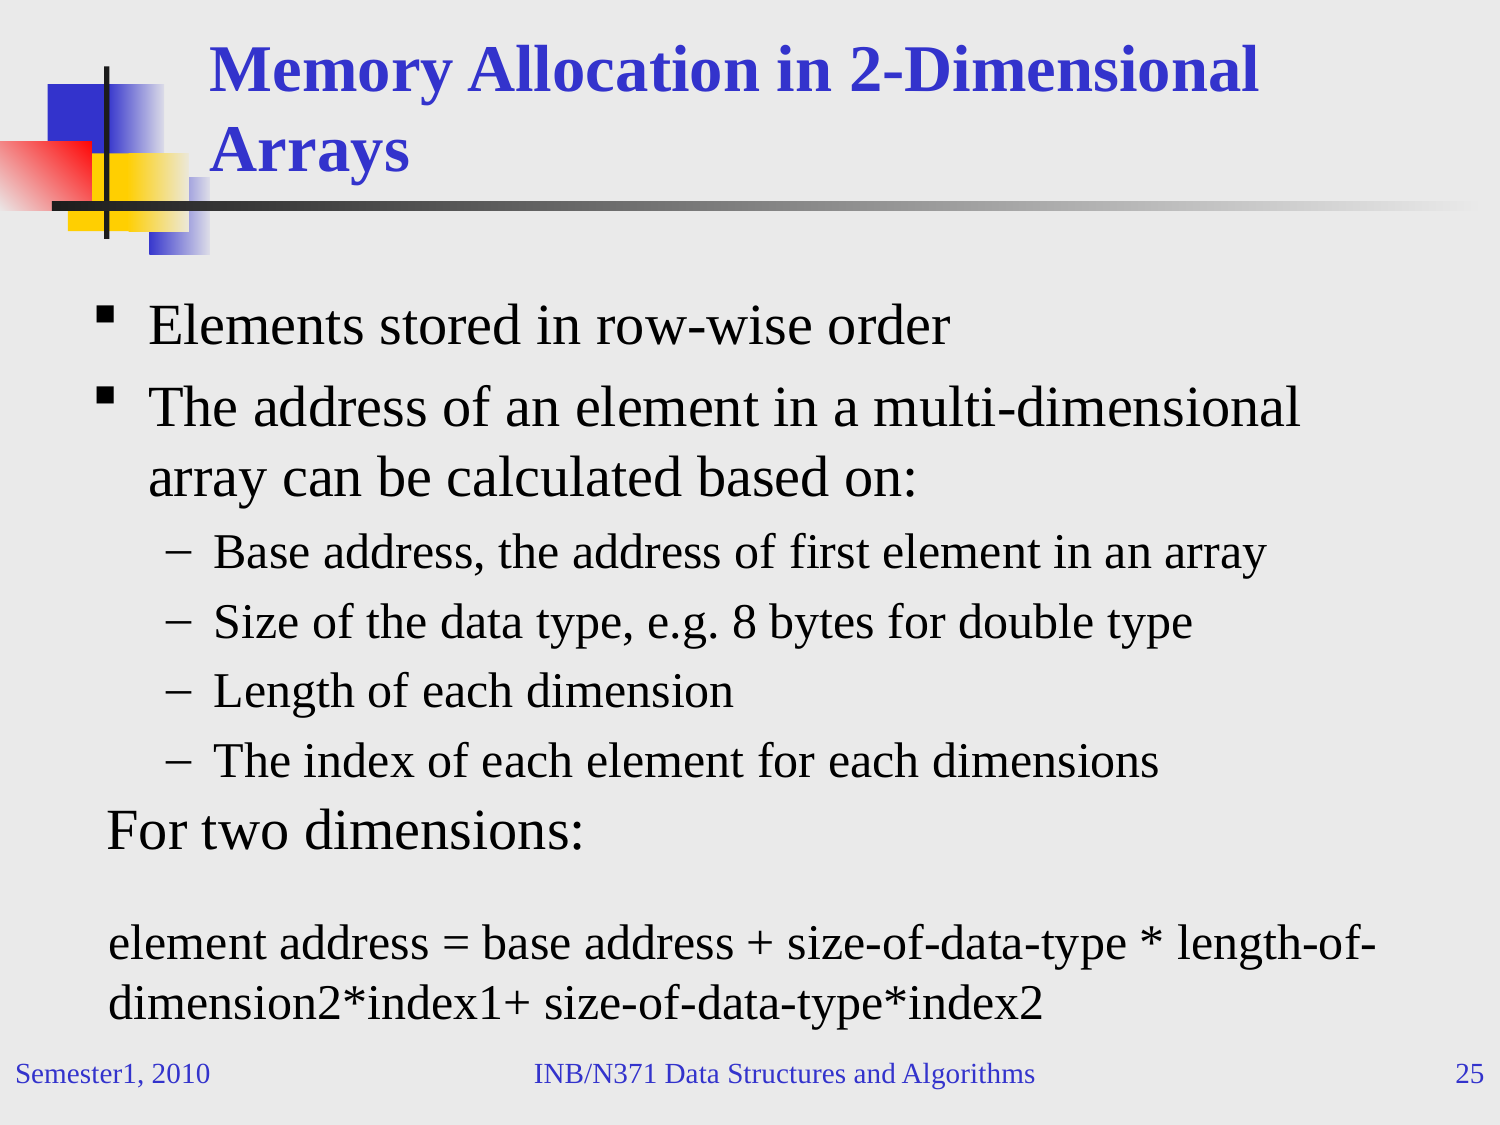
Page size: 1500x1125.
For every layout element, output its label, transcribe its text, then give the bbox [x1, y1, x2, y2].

footer INB/N371 Data Structures and Algorithms [456, 1046, 1114, 1125]
text_box element address = base address + size-of-data-type * length-of-dimension2*index1+ size-of-data-type*index2 [93, 902, 1430, 1038]
slide_number 25 [1149, 1046, 1500, 1125]
list Elements stored in row-wise order The address of an element in a multi-dimensional array can be calculated based on: Base address, the address of first element in an array Size of the data type, e.g. 8 bytes for double type Length of each dimension The index of each element for each dimensions For two dimensions: [76, 278, 1337, 919]
title Memory Allocation in 2-Dimensional Arrays [194, 30, 1454, 193]
slide_number Semester1, 2010 [0, 1046, 351, 1125]
